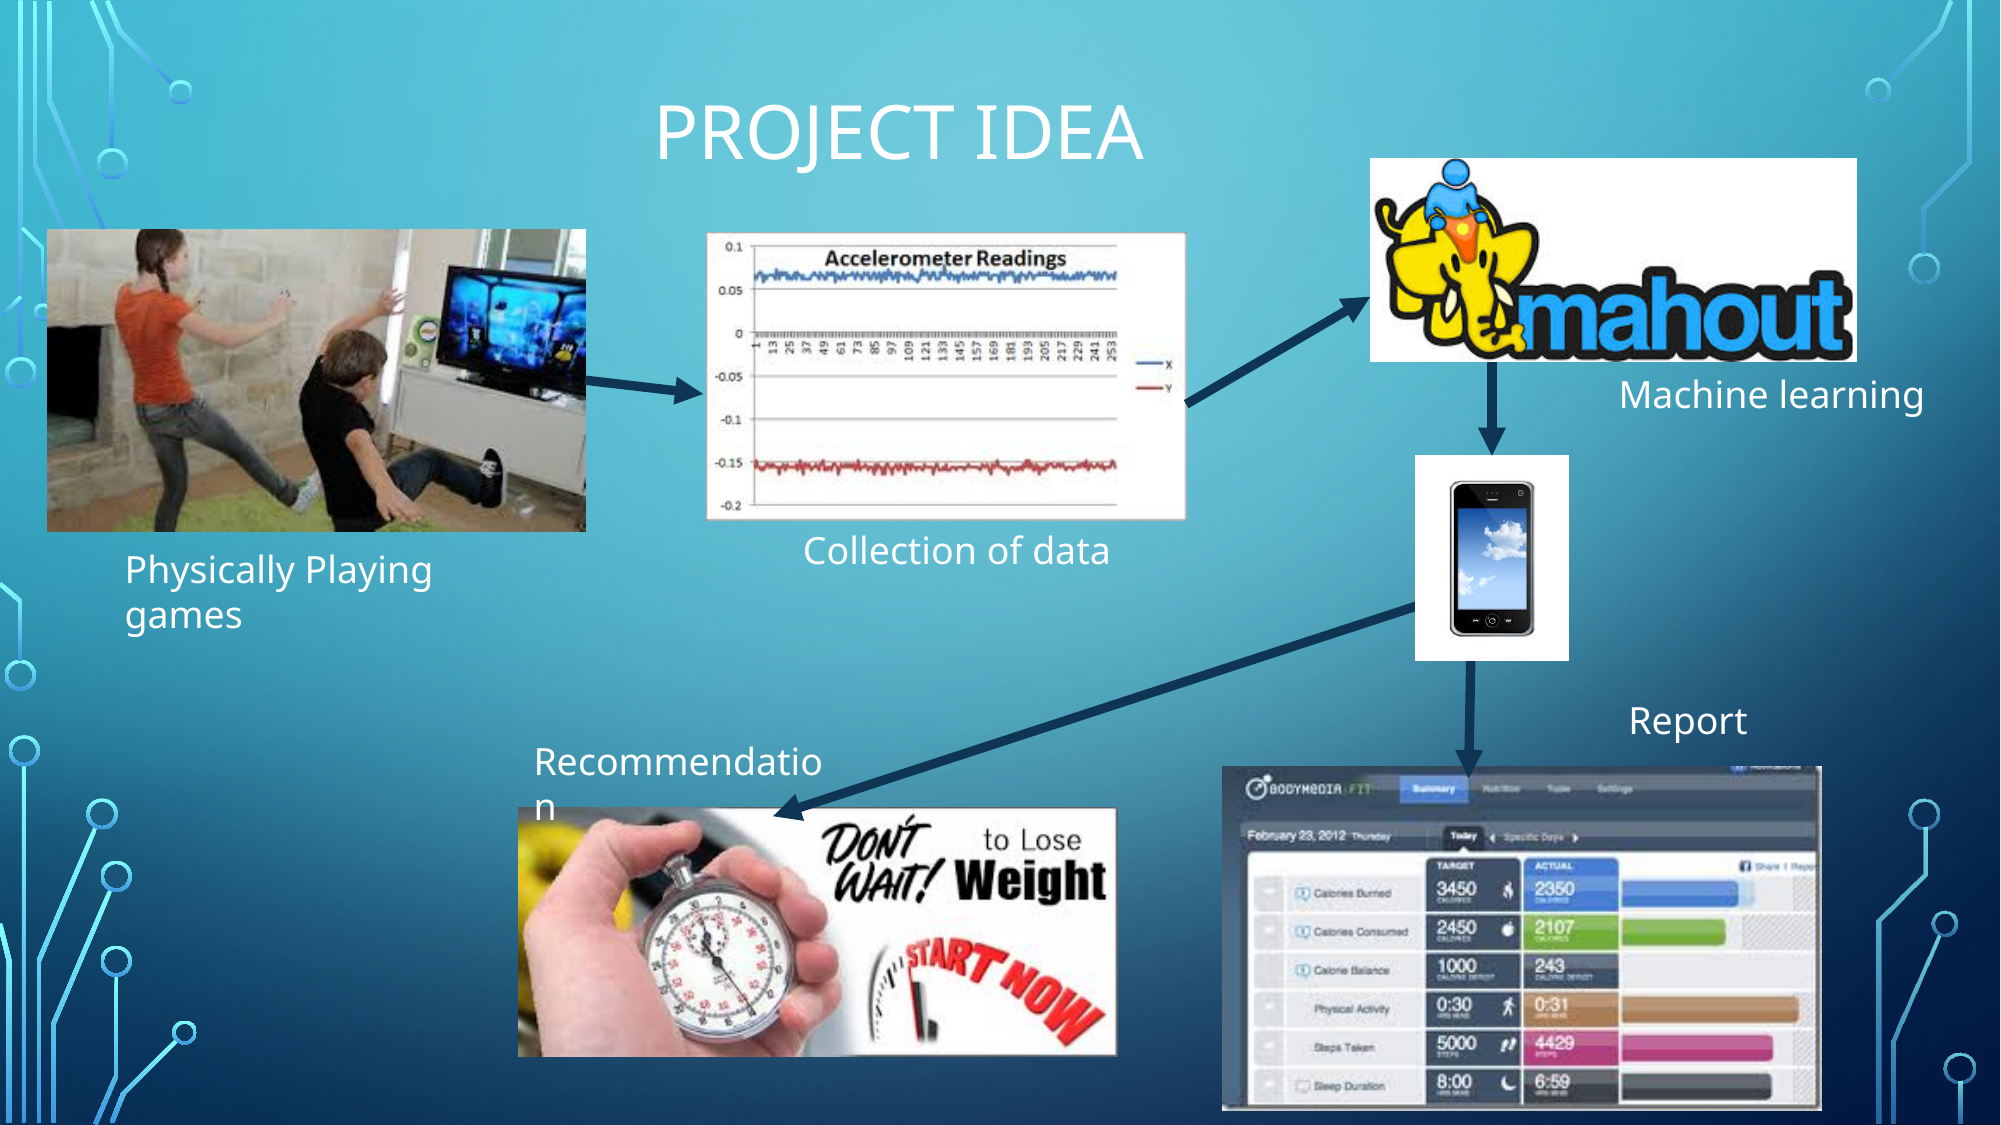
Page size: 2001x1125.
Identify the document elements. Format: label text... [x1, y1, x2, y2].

text_box Machine learning [1603, 363, 1944, 424]
text_box Recommendation [518, 730, 772, 806]
picture [1415, 455, 1569, 662]
title Project Idea [188, 14, 1814, 257]
picture [518, 806, 1118, 1057]
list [46, 228, 586, 532]
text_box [1185, 296, 1371, 405]
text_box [584, 379, 704, 395]
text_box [772, 605, 1418, 817]
picture [706, 232, 1187, 521]
picture [1221, 765, 1822, 1111]
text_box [1468, 662, 1472, 779]
picture [1370, 158, 1857, 363]
text_box Report [1613, 690, 1953, 750]
text_box Physically Playing games [109, 539, 528, 644]
text_box Collection of data [788, 521, 1128, 580]
